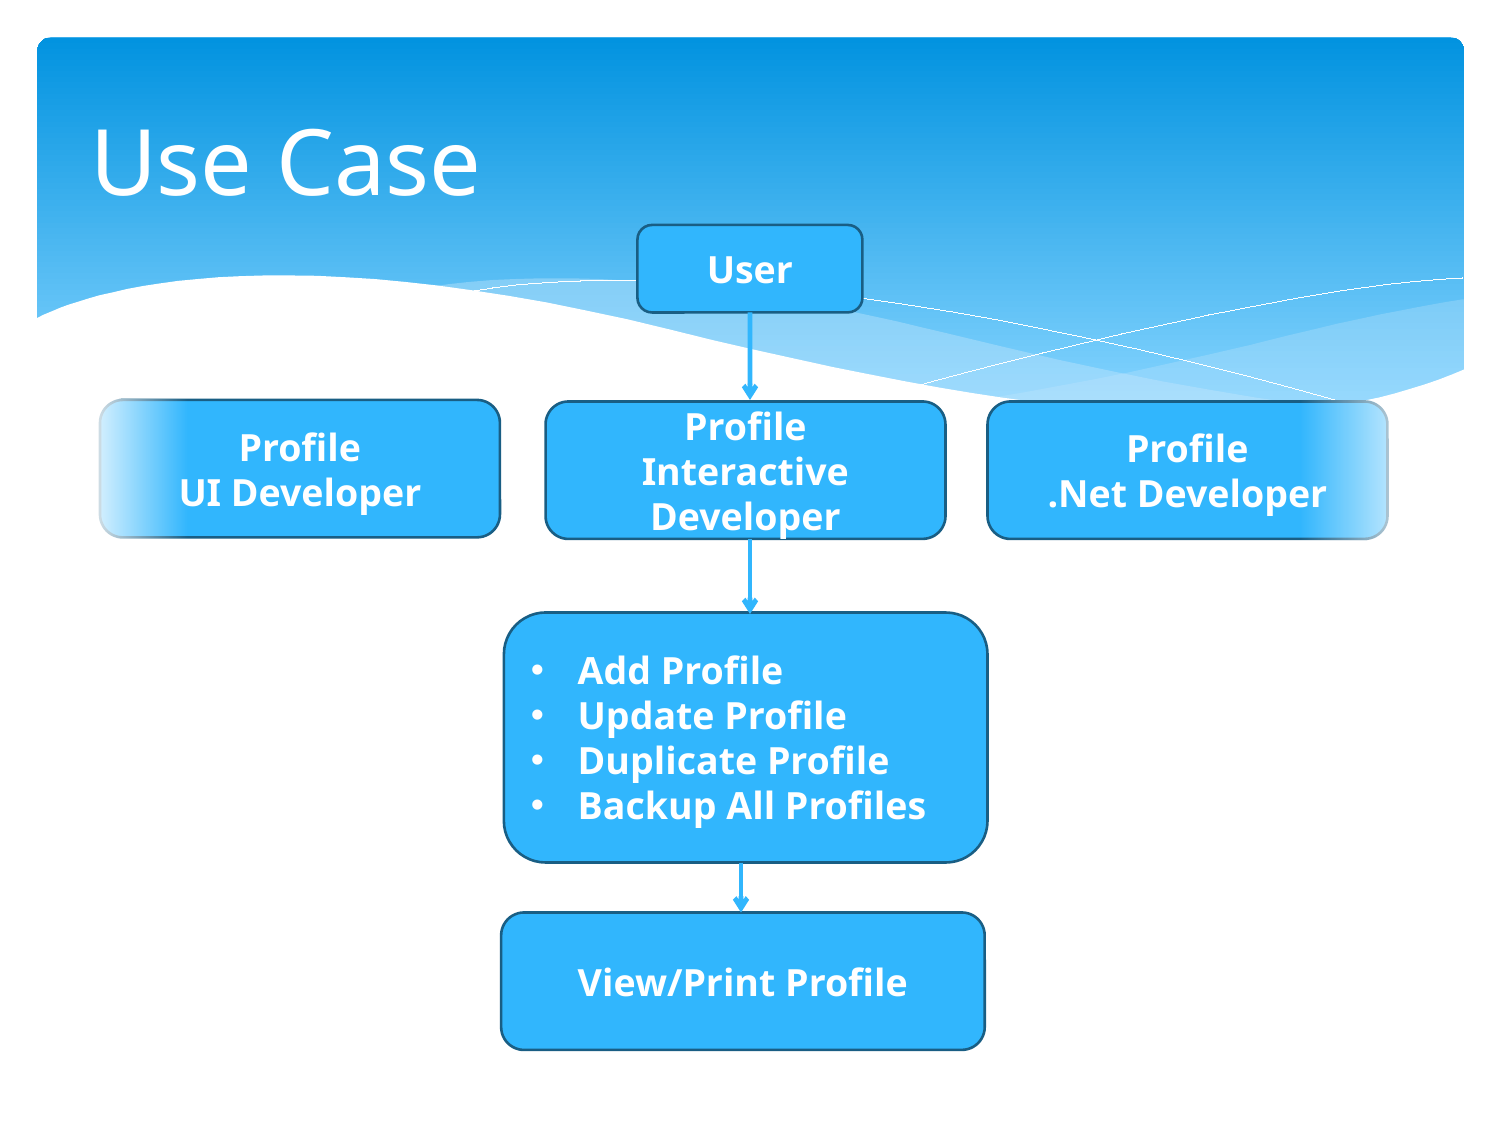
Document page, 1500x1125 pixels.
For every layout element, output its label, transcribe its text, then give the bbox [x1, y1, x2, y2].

text_box Profile UI Developer [118, 398, 502, 539]
text_box [1299, 400, 1439, 541]
text_box User [636, 223, 864, 314]
text_box View/Print Profile [499, 911, 987, 1052]
text_box [74, 399, 189, 540]
text_box Add Profile Update Profile Duplicate Profile Backup All Profiles [502, 611, 989, 864]
text_box Profile Interactive Developer [544, 400, 947, 541]
text_box Profile .Net Developer [986, 400, 1299, 541]
title Use Case [75, 55, 1425, 261]
